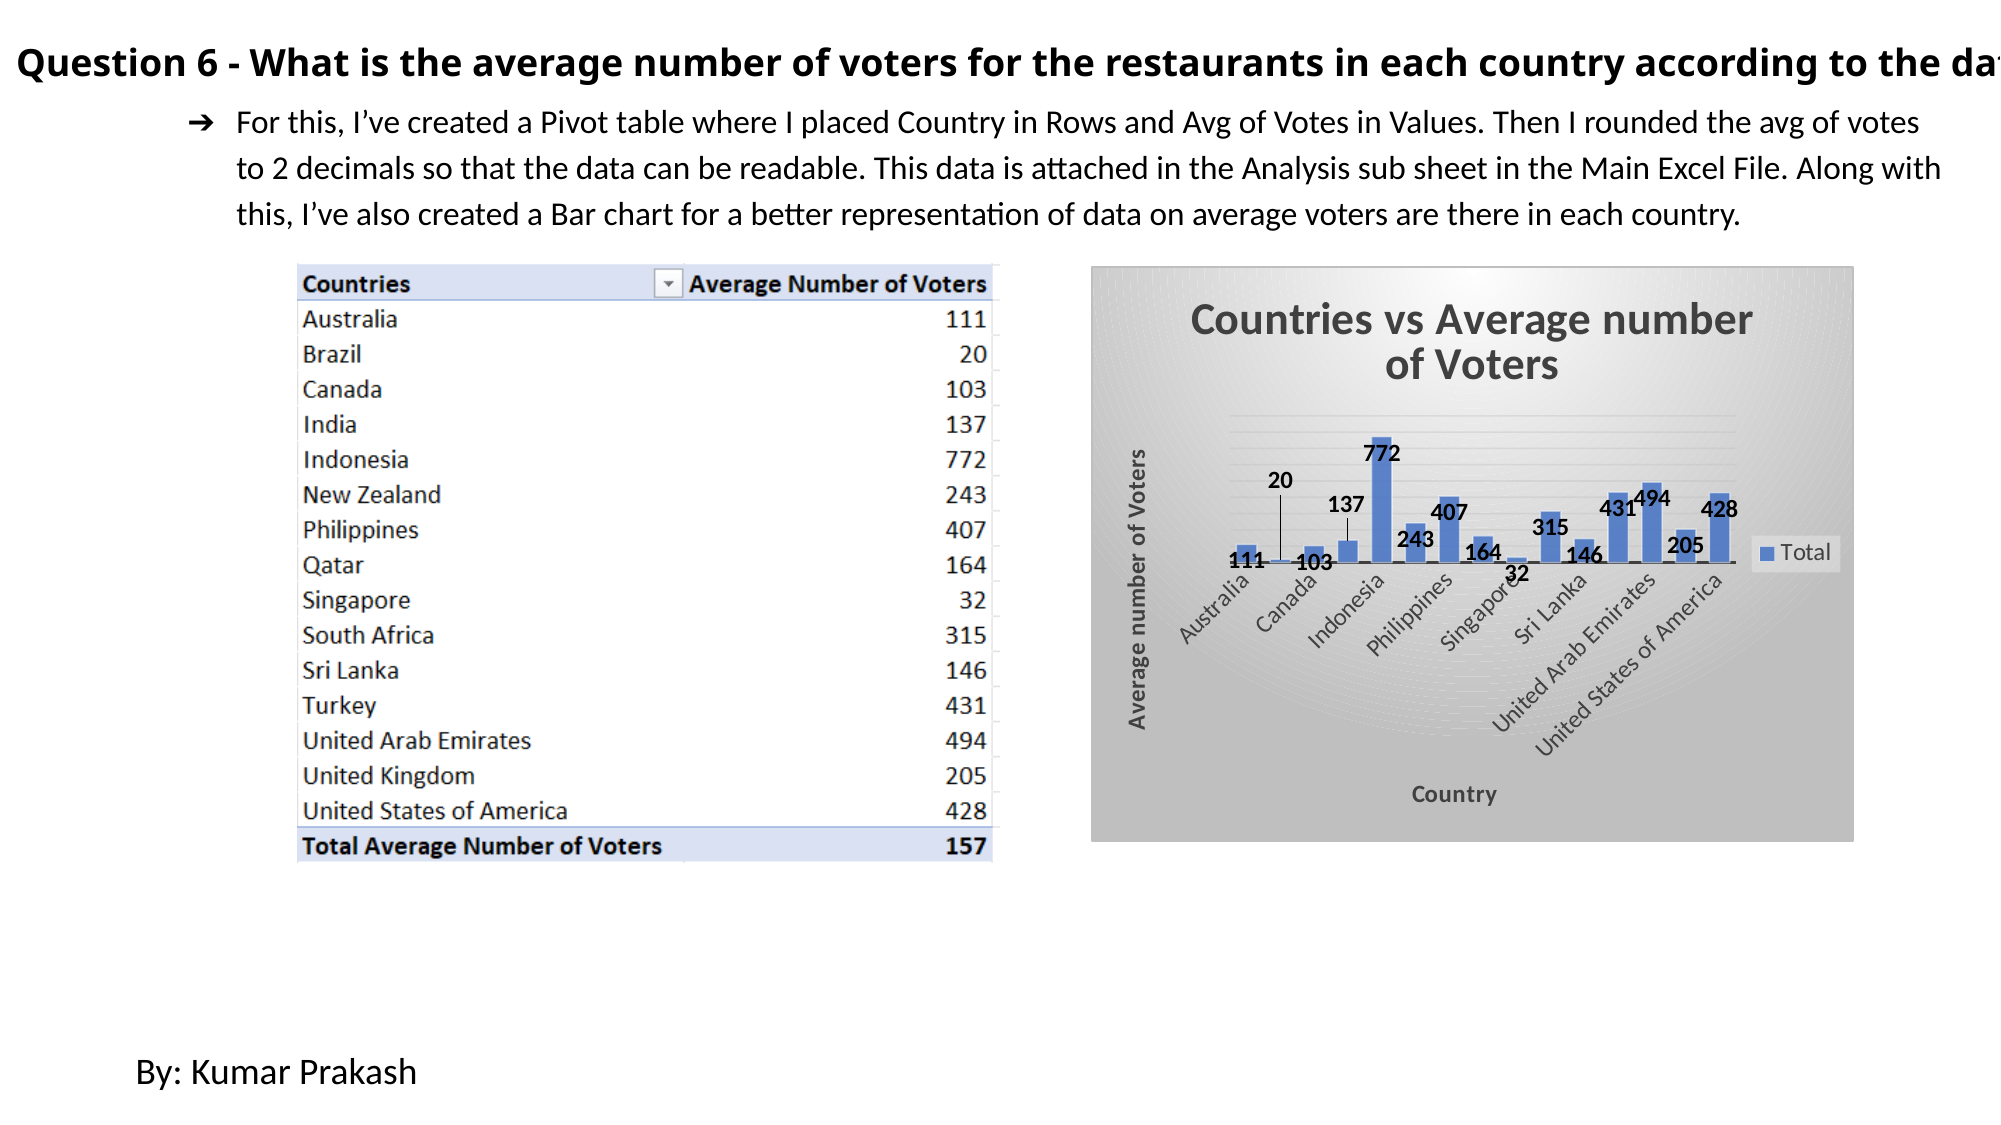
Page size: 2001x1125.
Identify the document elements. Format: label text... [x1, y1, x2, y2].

text_box By: Kumar Prakash [120, 1039, 433, 1099]
text_box Question 6 - What is the average number of voters for the restaurants in each country according to the data? [1, 25, 2000, 92]
chart [1091, 266, 1854, 842]
picture [297, 263, 1000, 863]
text_box For this, I’ve created a Pivot table where I placed Country in Rows and Avg of Votes in Values. Then I rounded the avg of votes to 2 decimals so that the data can be readable. This data is attached in the Analysis sub sheet in the Main Excel File. Along with this, I’ve also created a Bar chart for a better representation of data on average voters are there in each country. [146, 92, 1969, 286]
